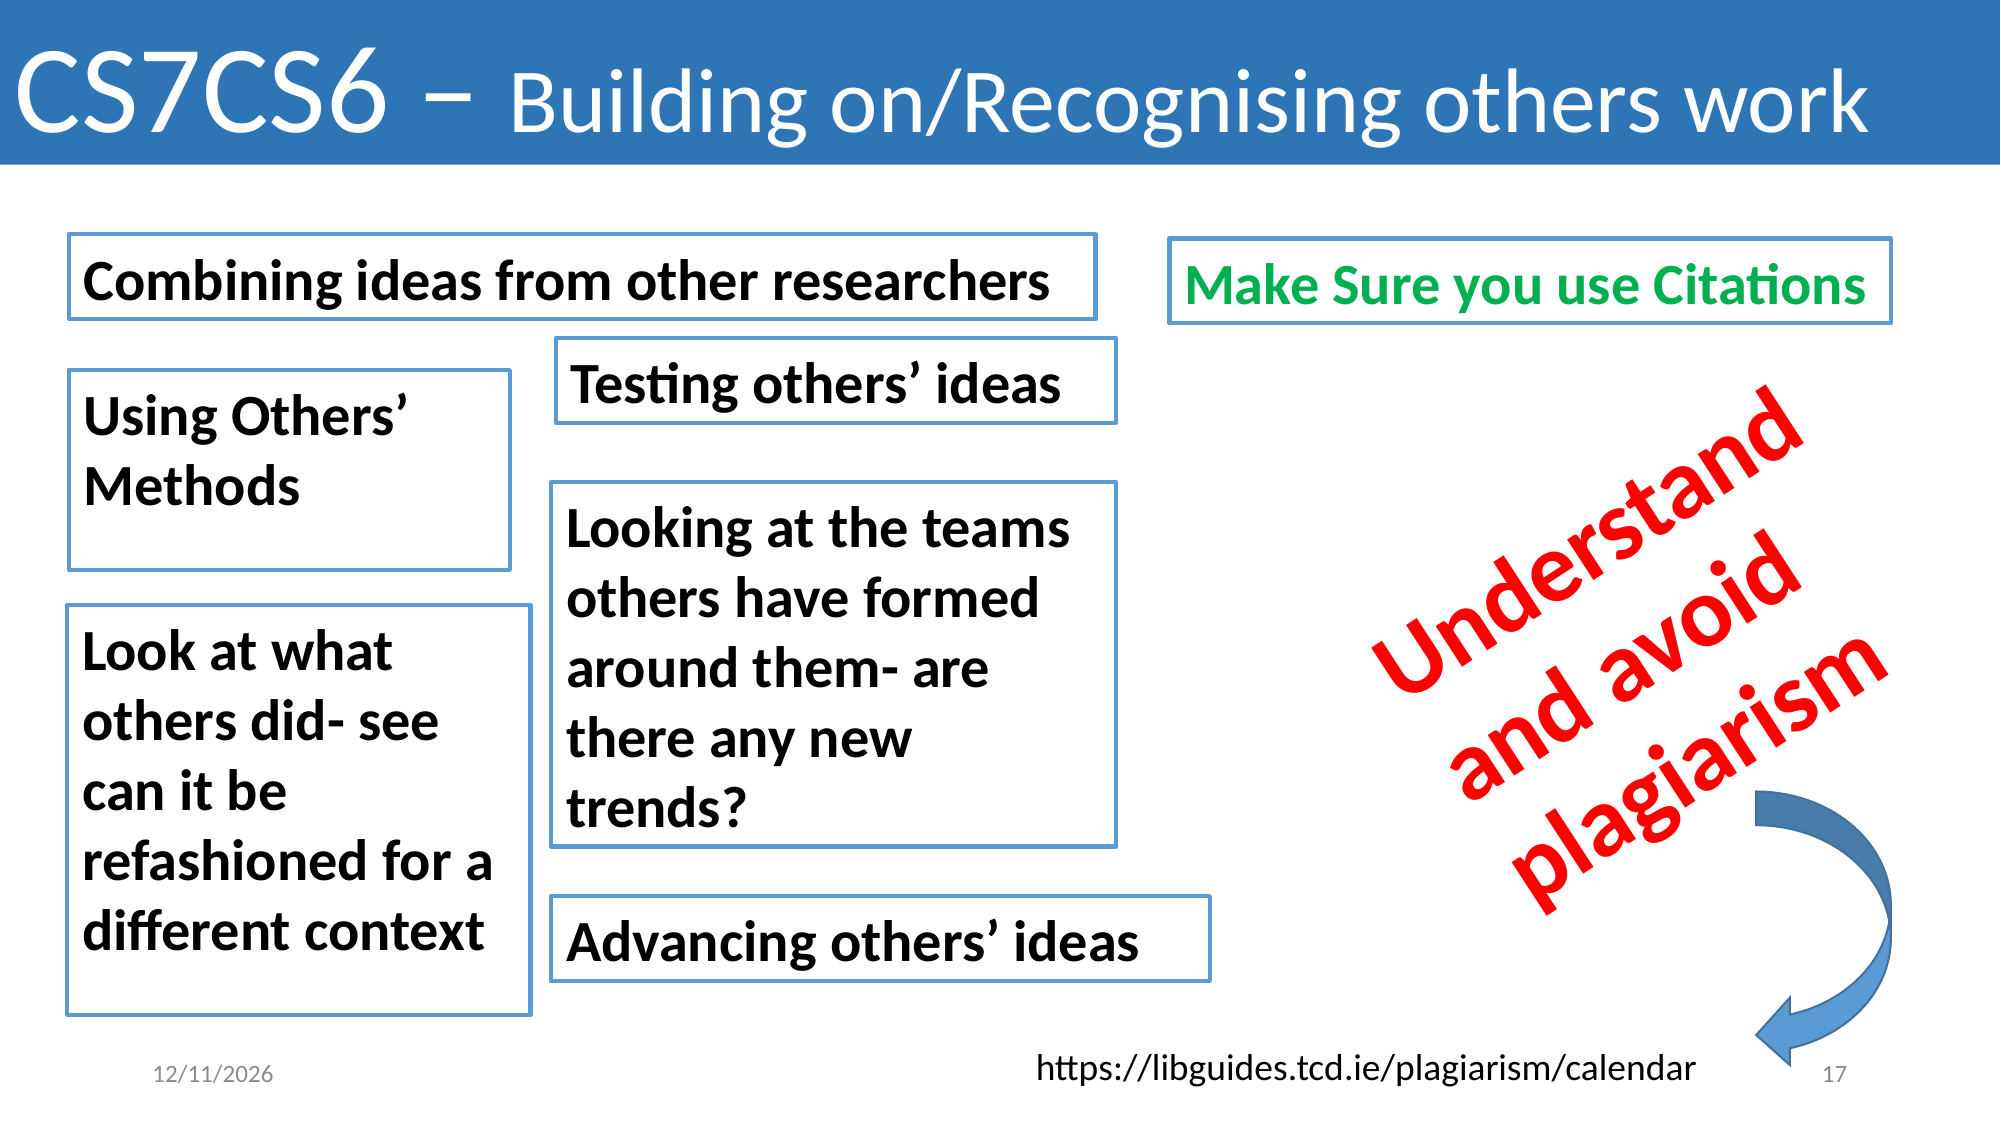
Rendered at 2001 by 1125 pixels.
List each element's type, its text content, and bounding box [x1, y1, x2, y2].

text_box CS7CS6 – Building on/Recognising others work [0, 0, 2000, 165]
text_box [67, 234, 1116, 1019]
text_box Make Sure you use Citations [1169, 238, 1891, 324]
text_box Advancing others’ ideas [1116, 896, 1210, 981]
text_box https://libguides.tcd.ie/plagiarism/calendar [1021, 1035, 1713, 1095]
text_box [1386, 429, 1985, 1069]
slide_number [137, 1042, 588, 1103]
slide_number 17 [1412, 1069, 1863, 1103]
